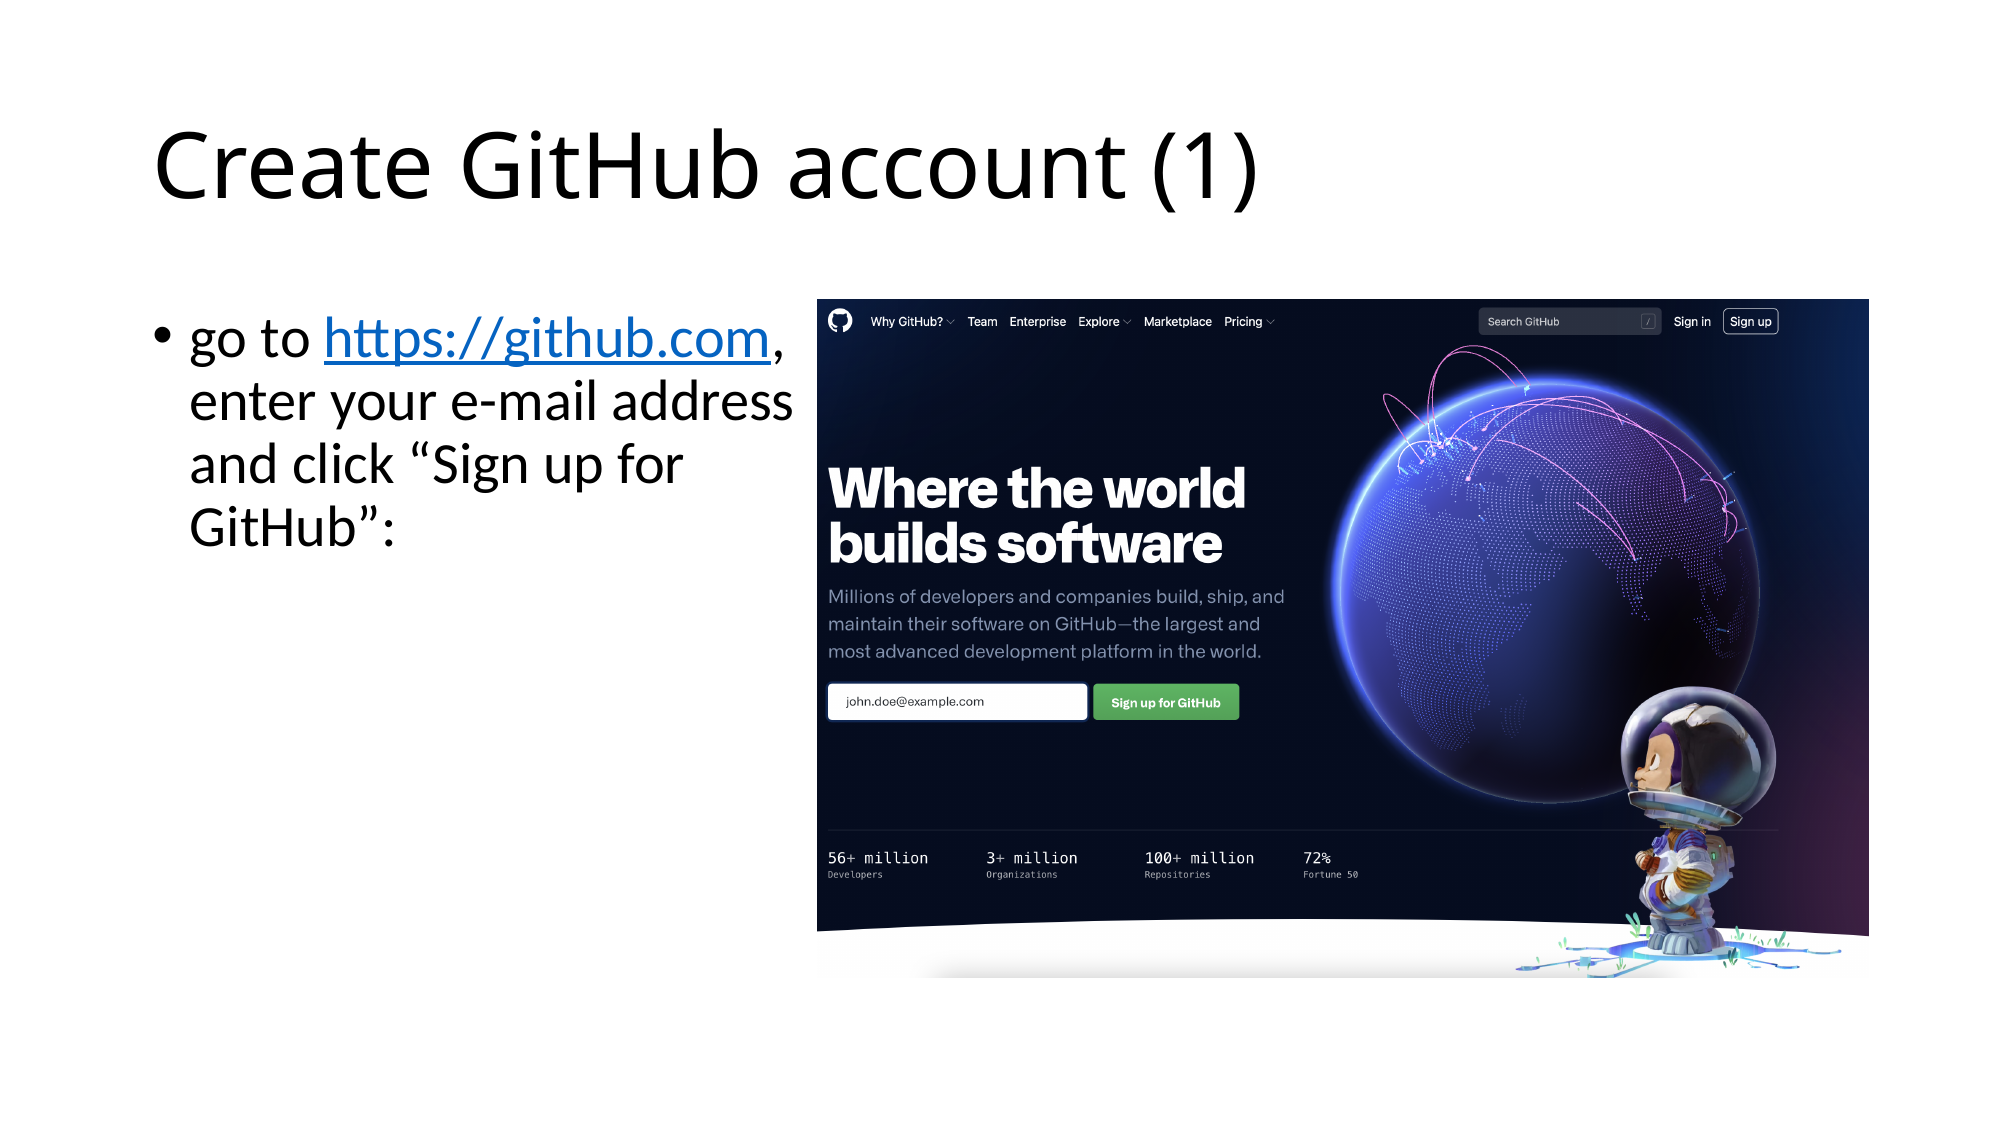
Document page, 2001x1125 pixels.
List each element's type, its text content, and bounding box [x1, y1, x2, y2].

list go to https://github.com, enter your e-mail address and click “Sign up for GitHub”: [137, 299, 818, 1014]
picture [817, 299, 1869, 979]
title Create GitHub account (1) [137, 59, 1863, 278]
